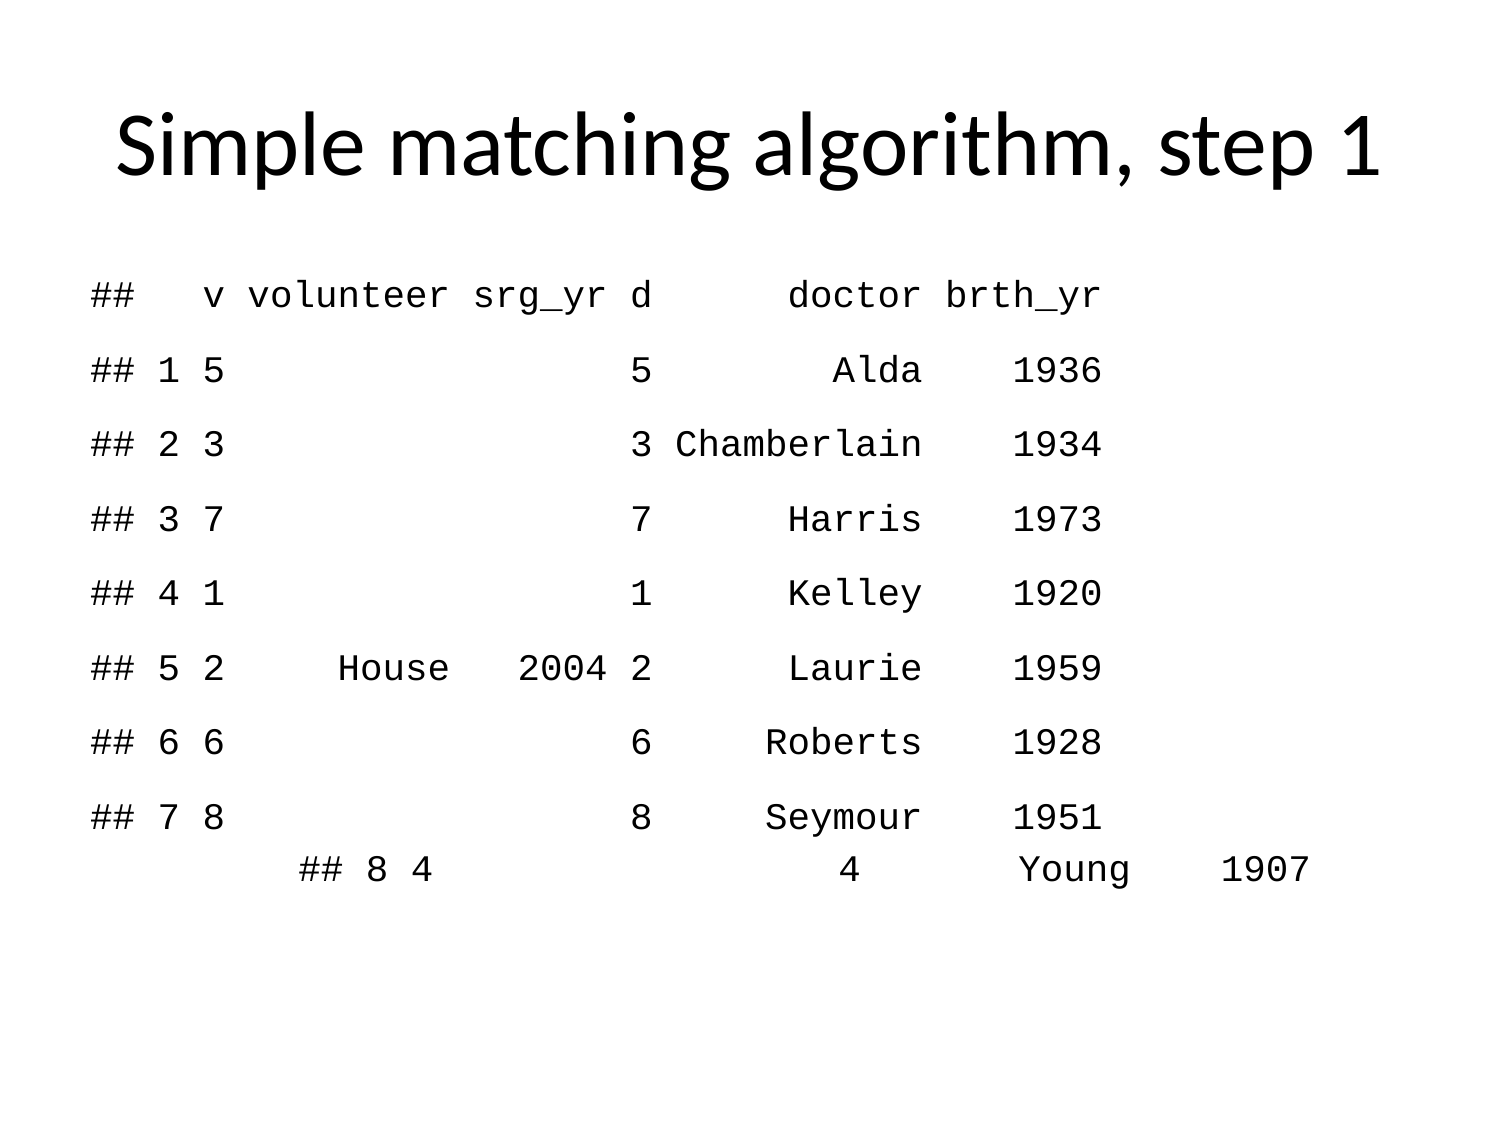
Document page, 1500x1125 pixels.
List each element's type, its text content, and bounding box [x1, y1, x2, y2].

title Simple matching algorithm, step 1 [75, 45, 1425, 233]
list ## v volunteer srg_yr d doctor brth_yr ## 1 5 5 Alda 1936 ## 2 3 3 Chamberlain 1934 ## 3 7 7 Harris 1973 ## 4 1 1 Kelley 1920 ## 5 2 House 2004 2 Laurie 1959 ## 6 6 6 Roberts 1928 ## 7 8 8 Seymour 1951 ## 8 4 4 Young 1907 [75, 262, 1425, 1005]
